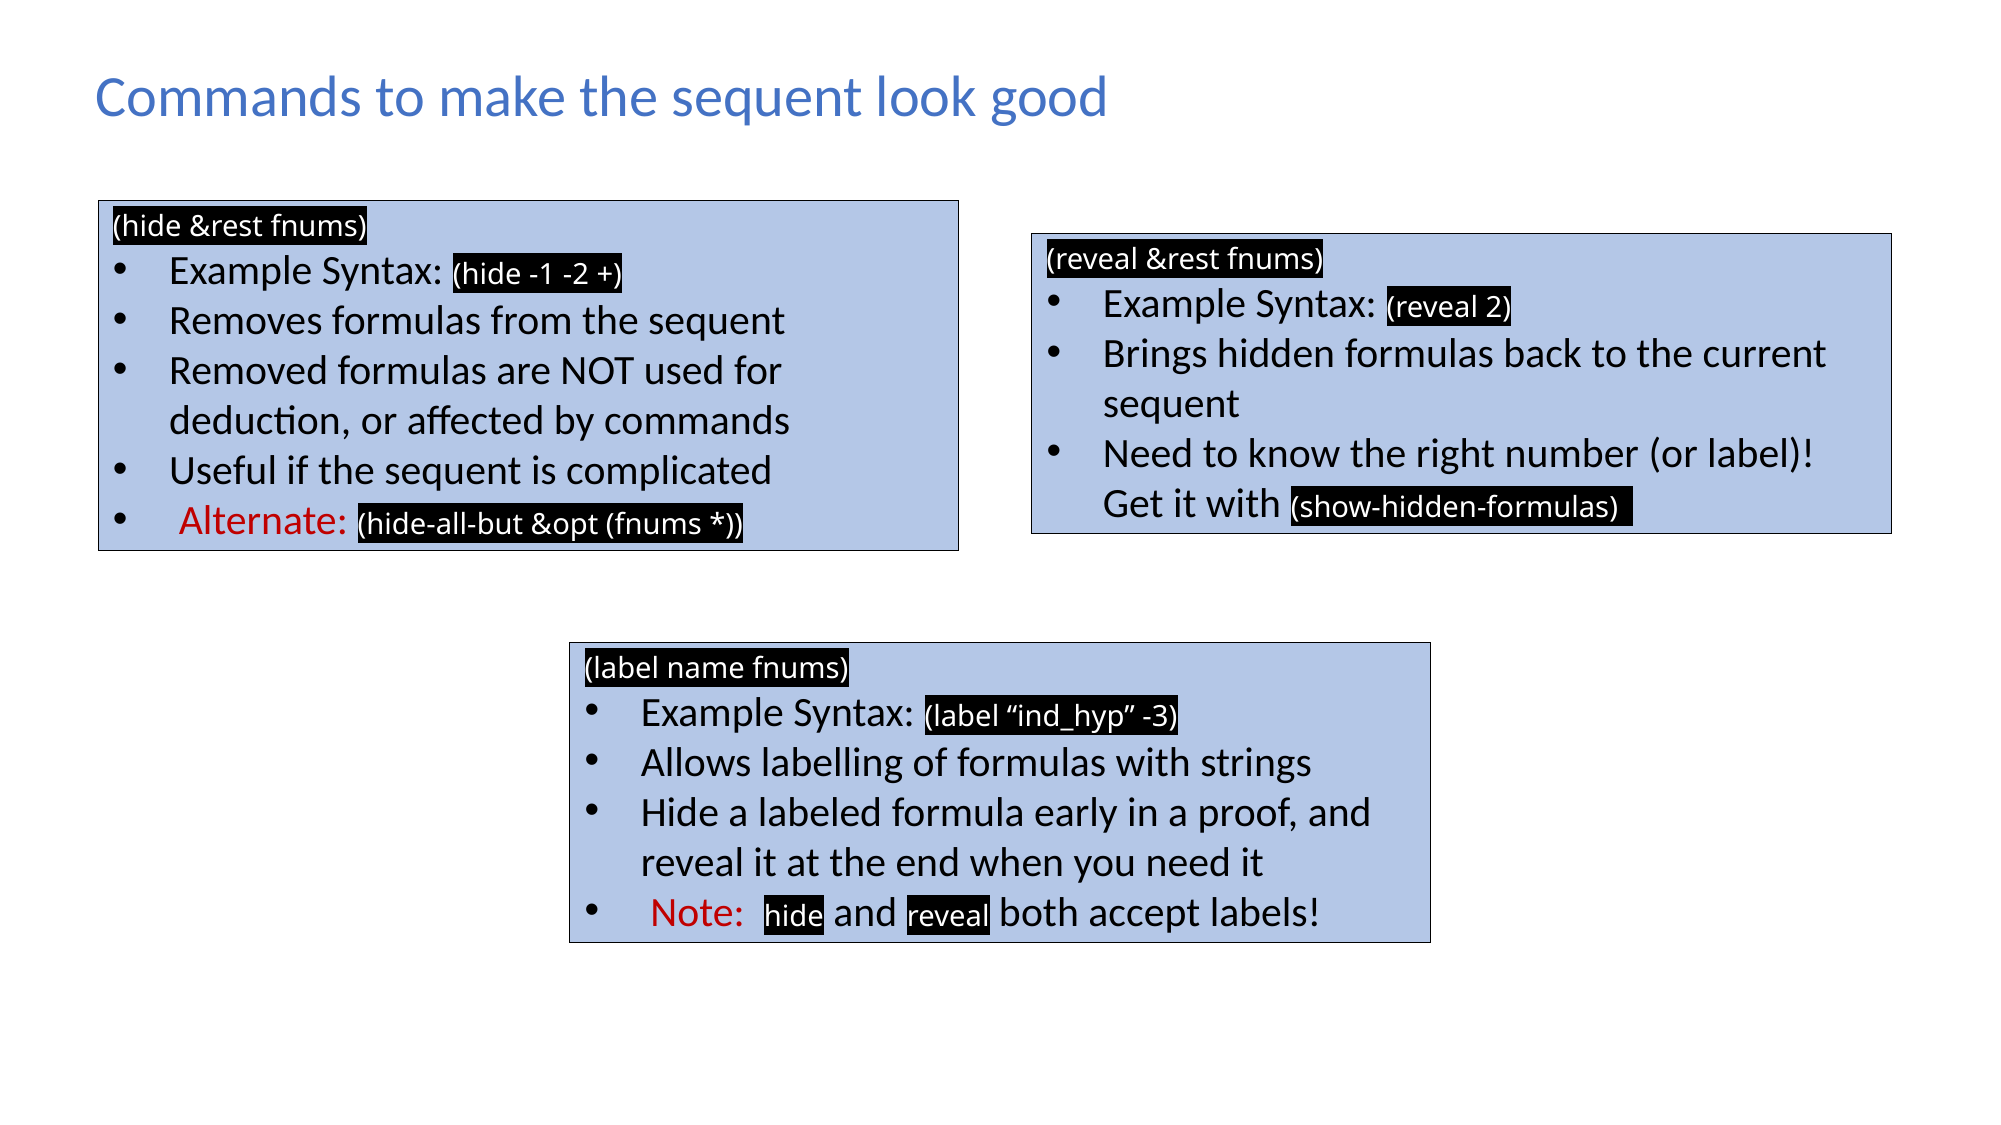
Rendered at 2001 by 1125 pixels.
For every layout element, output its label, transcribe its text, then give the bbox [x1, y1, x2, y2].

text_box (reveal &rest fnums) Example Syntax: (reveal 2) Brings hidden formulas back to the current sequent Need to know the right number (or label)! Get it with (show-hidden-formulas) [1031, 233, 1892, 534]
text_box (label name fnums) Example Syntax: (label “ind_hyp” -3) Allows labelling of formulas with strings Hide a labeled formula early in a proof, and reveal it at the end when you need it Note: hide and reveal both accept labels! [569, 642, 1431, 943]
text_box Commands to make the sequent look good [80, 50, 1303, 136]
text_box (hide &rest fnums) Example Syntax: (hide -1 -2 +) Removes formulas from the sequent Removed formulas are NOT used for deduction, or affected by commands Useful if the sequent is complicated Alternate: (hide-all-but &opt (fnums *)) [98, 200, 959, 551]
